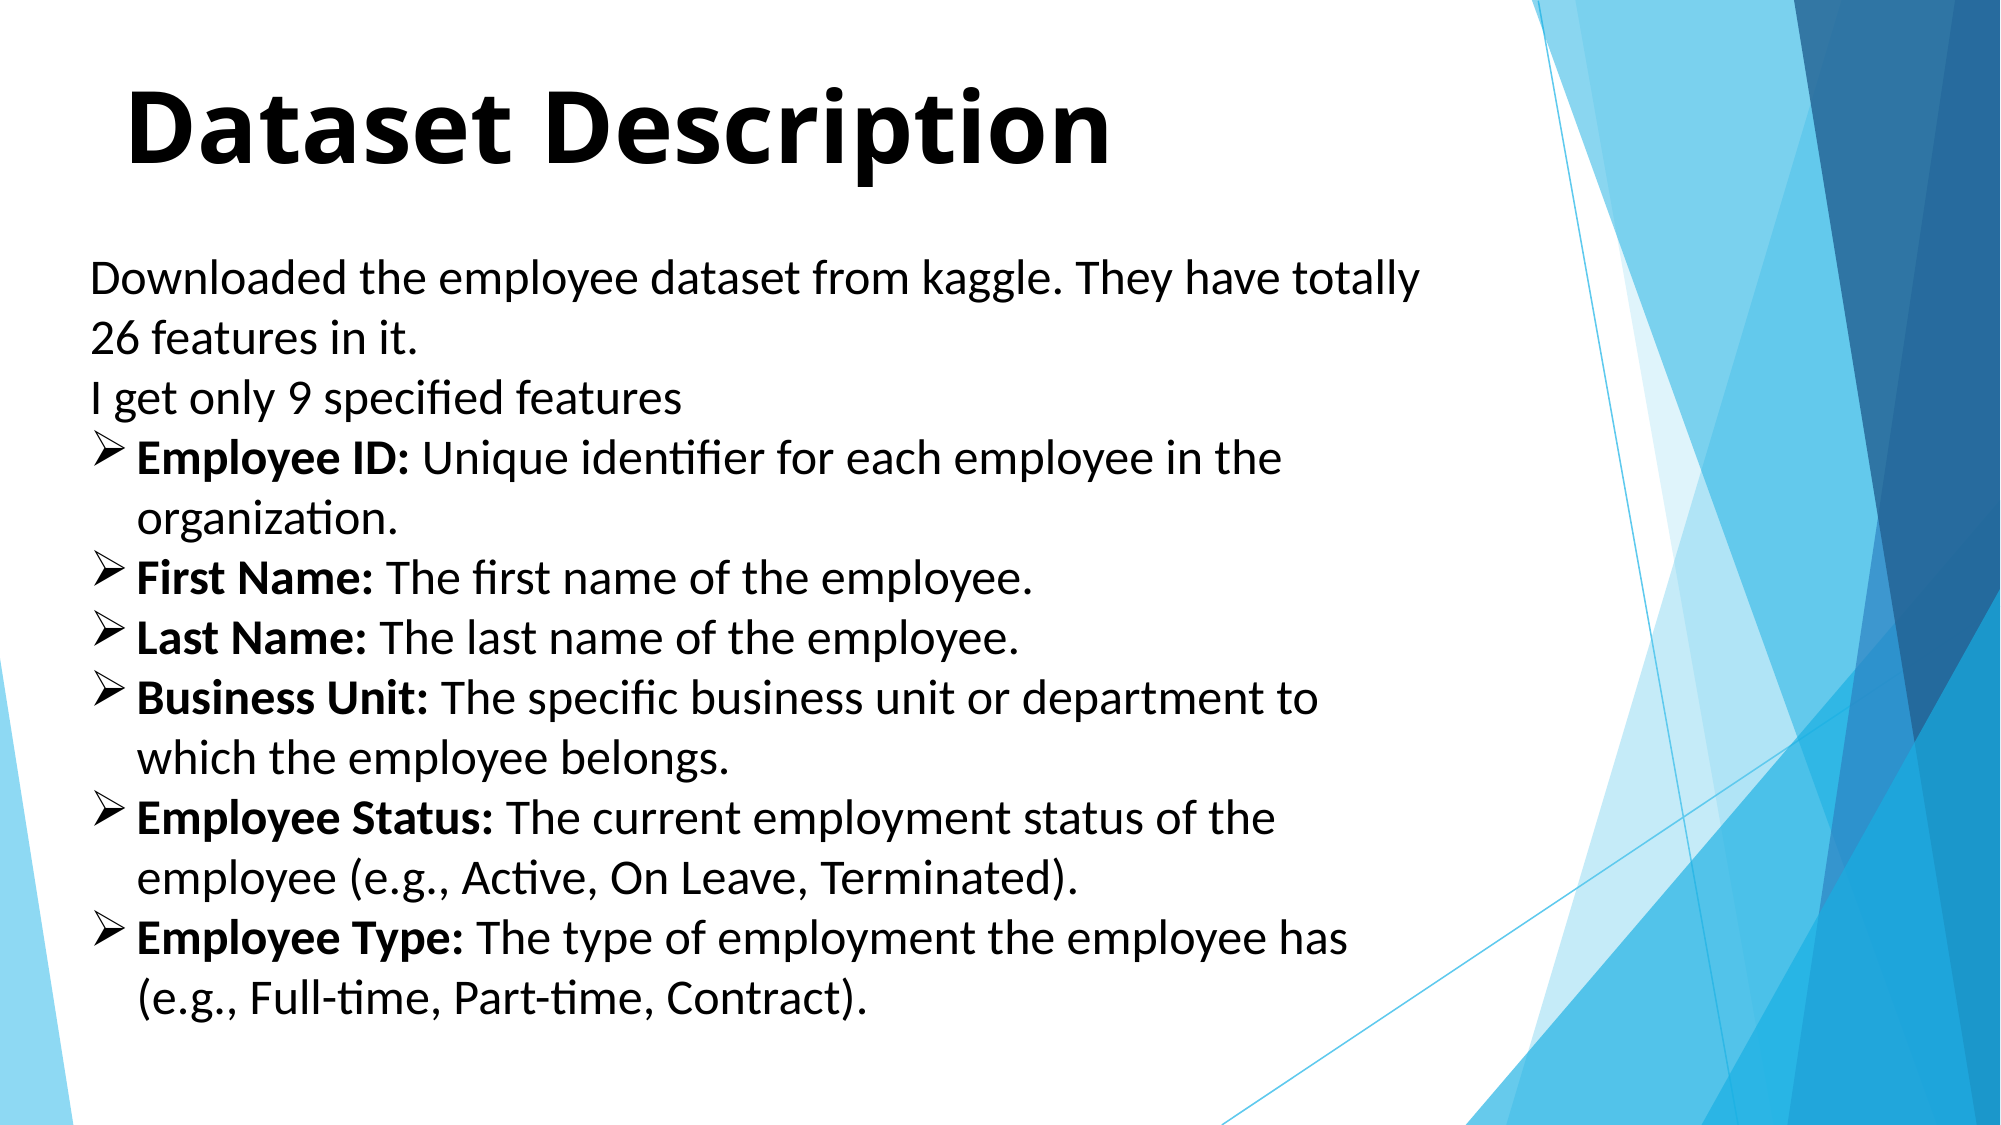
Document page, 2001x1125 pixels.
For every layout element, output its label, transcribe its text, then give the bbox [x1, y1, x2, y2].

text_box Downloaded the employee dataset from kaggle. They have totally 26 features in it. I get only 9 specified features Employee ID: Unique identifier for each employee in the organization. First Name: The first name of the employee. Last Name: The last name of the employee. Business Unit: The specific business unit or department to which the employee belongs. Employee Status: The current employment status of the employee (e.g., Active, On Leave, Terminated). Employee Type: The type of employment the employee has (e.g., Full-time, Part-time, Contract). [75, 237, 1450, 1033]
title Dataset Description [123, 63, 1877, 164]
